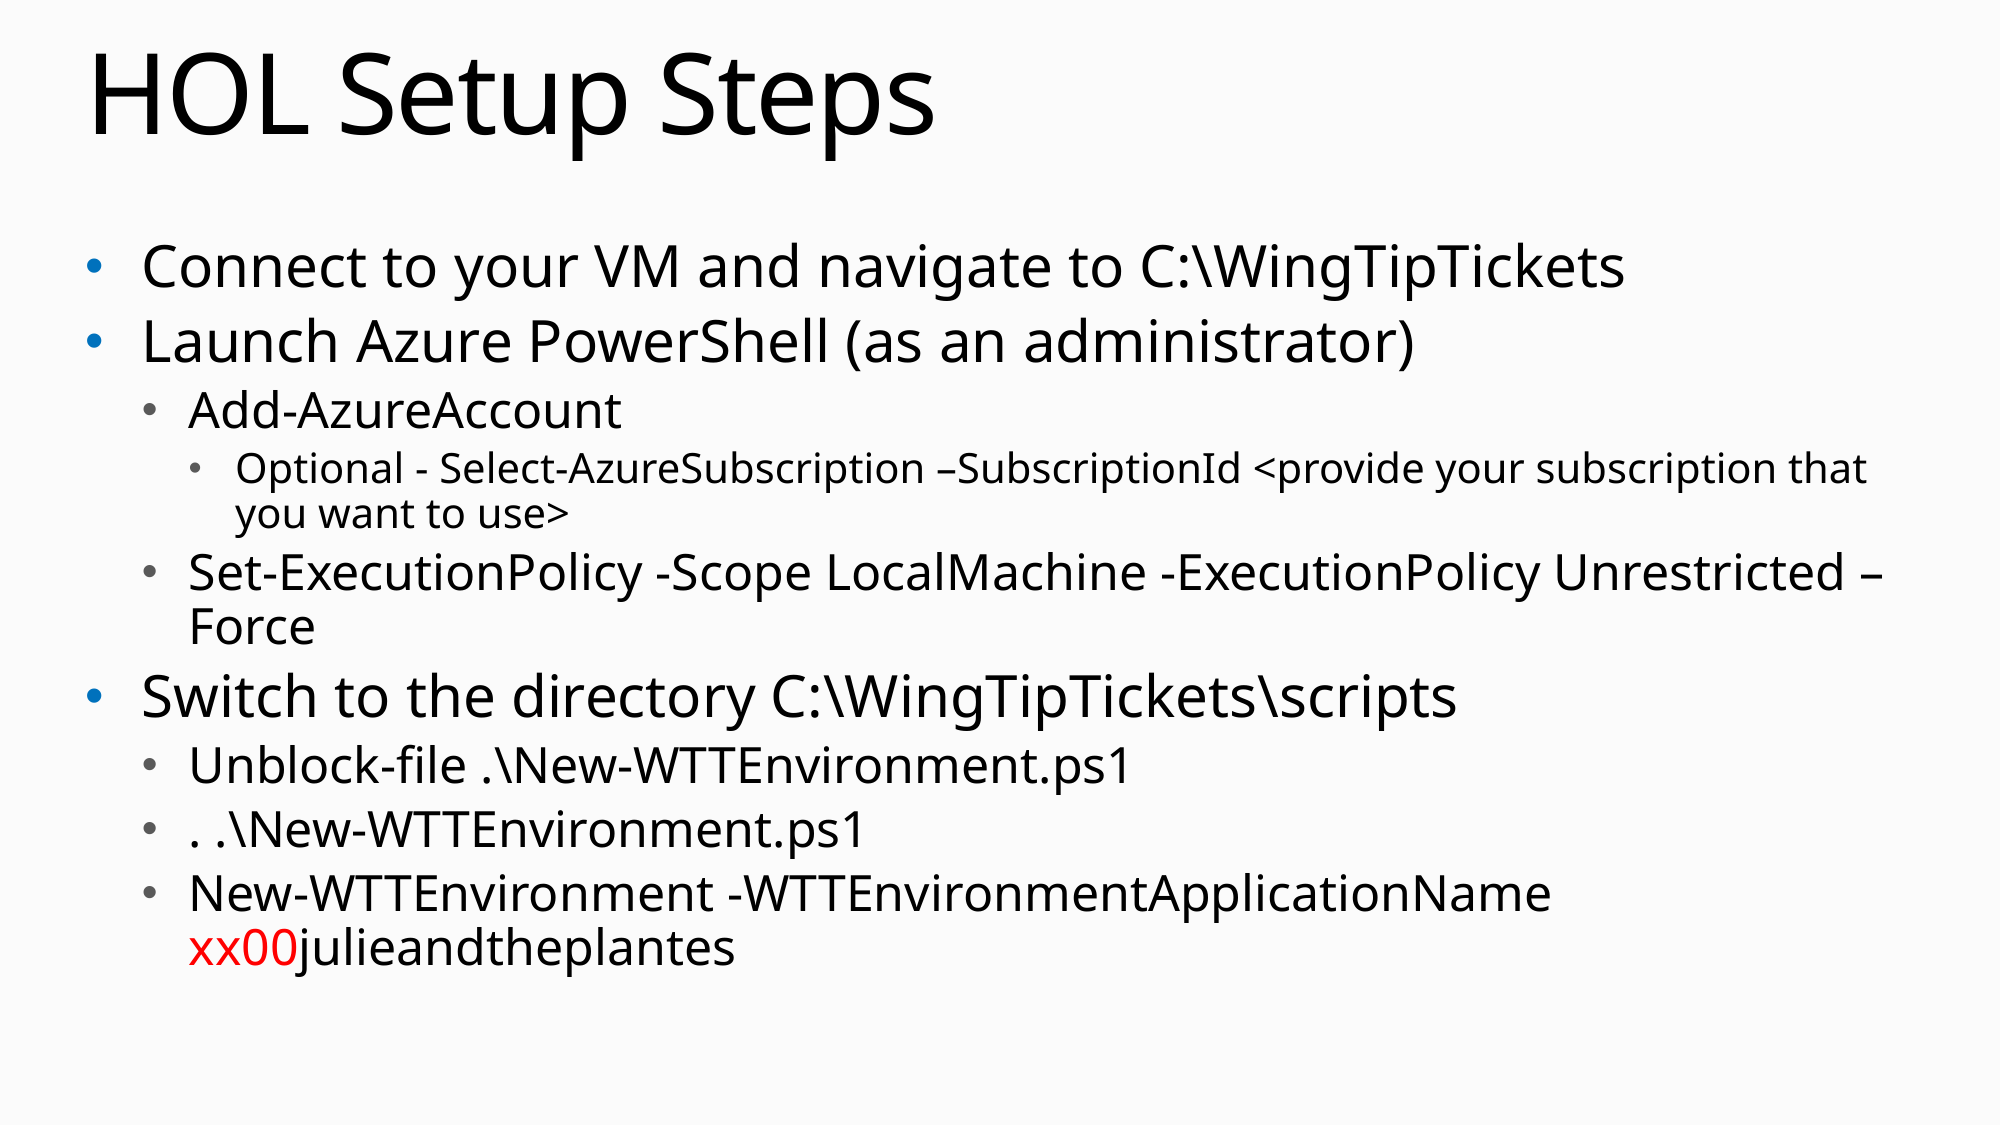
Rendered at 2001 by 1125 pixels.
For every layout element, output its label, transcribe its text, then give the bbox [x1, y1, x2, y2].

list Connect to your VM and navigate to C:\WingTipTickets Launch Azure PowerShell (as an administrator) Add-AzureAccount Optional - Select-AzureSubscription –SubscriptionId <provide your subscription that you want to use> Set-ExecutionPolicy -Scope LocalMachine -ExecutionPolicy Unrestricted –Force Switch to the directory C:\WingTipTickets\scripts Unblock-file .\New-WTTEnvironment.ps1 . .\New-WTTEnvironment.ps1 New-WTTEnvironment -WTTEnvironmentApplicationName xx00julieandtheplantes [85, 237, 1915, 1021]
title HOL Setup Steps [85, 37, 1915, 161]
